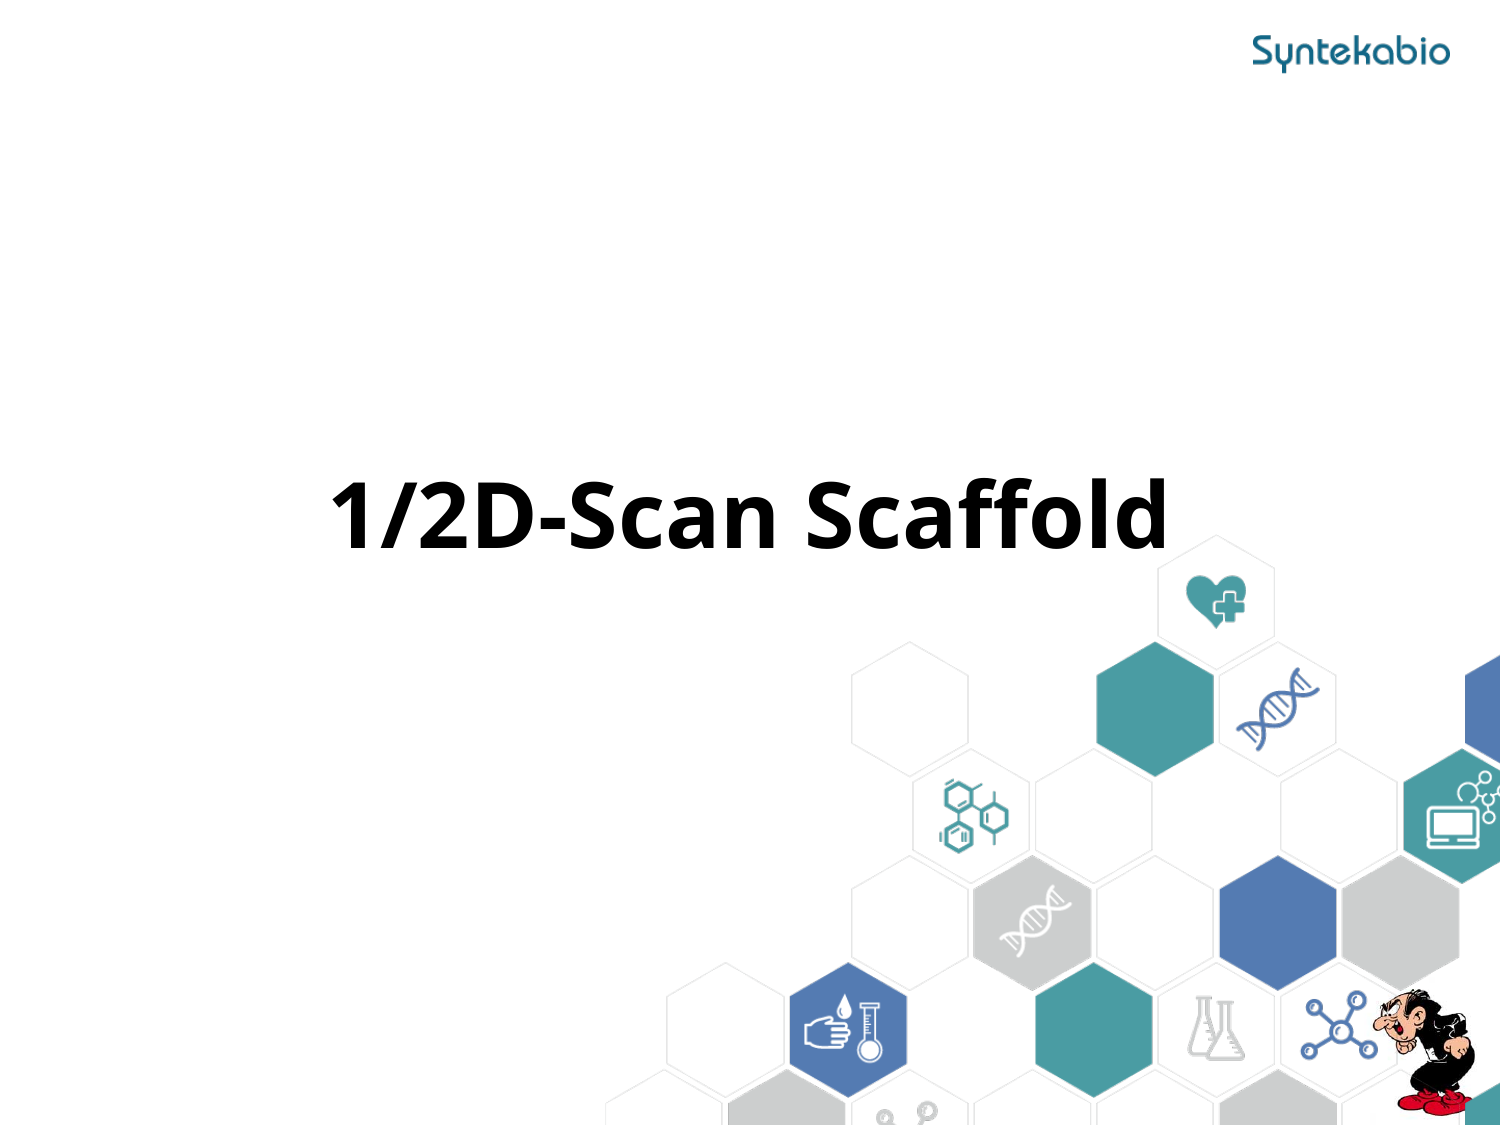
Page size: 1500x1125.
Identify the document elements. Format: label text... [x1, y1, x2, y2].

picture [605, 534, 1500, 1125]
title 1/2D-Scan Scaffold [187, 184, 1313, 576]
picture [1253, 35, 1450, 74]
